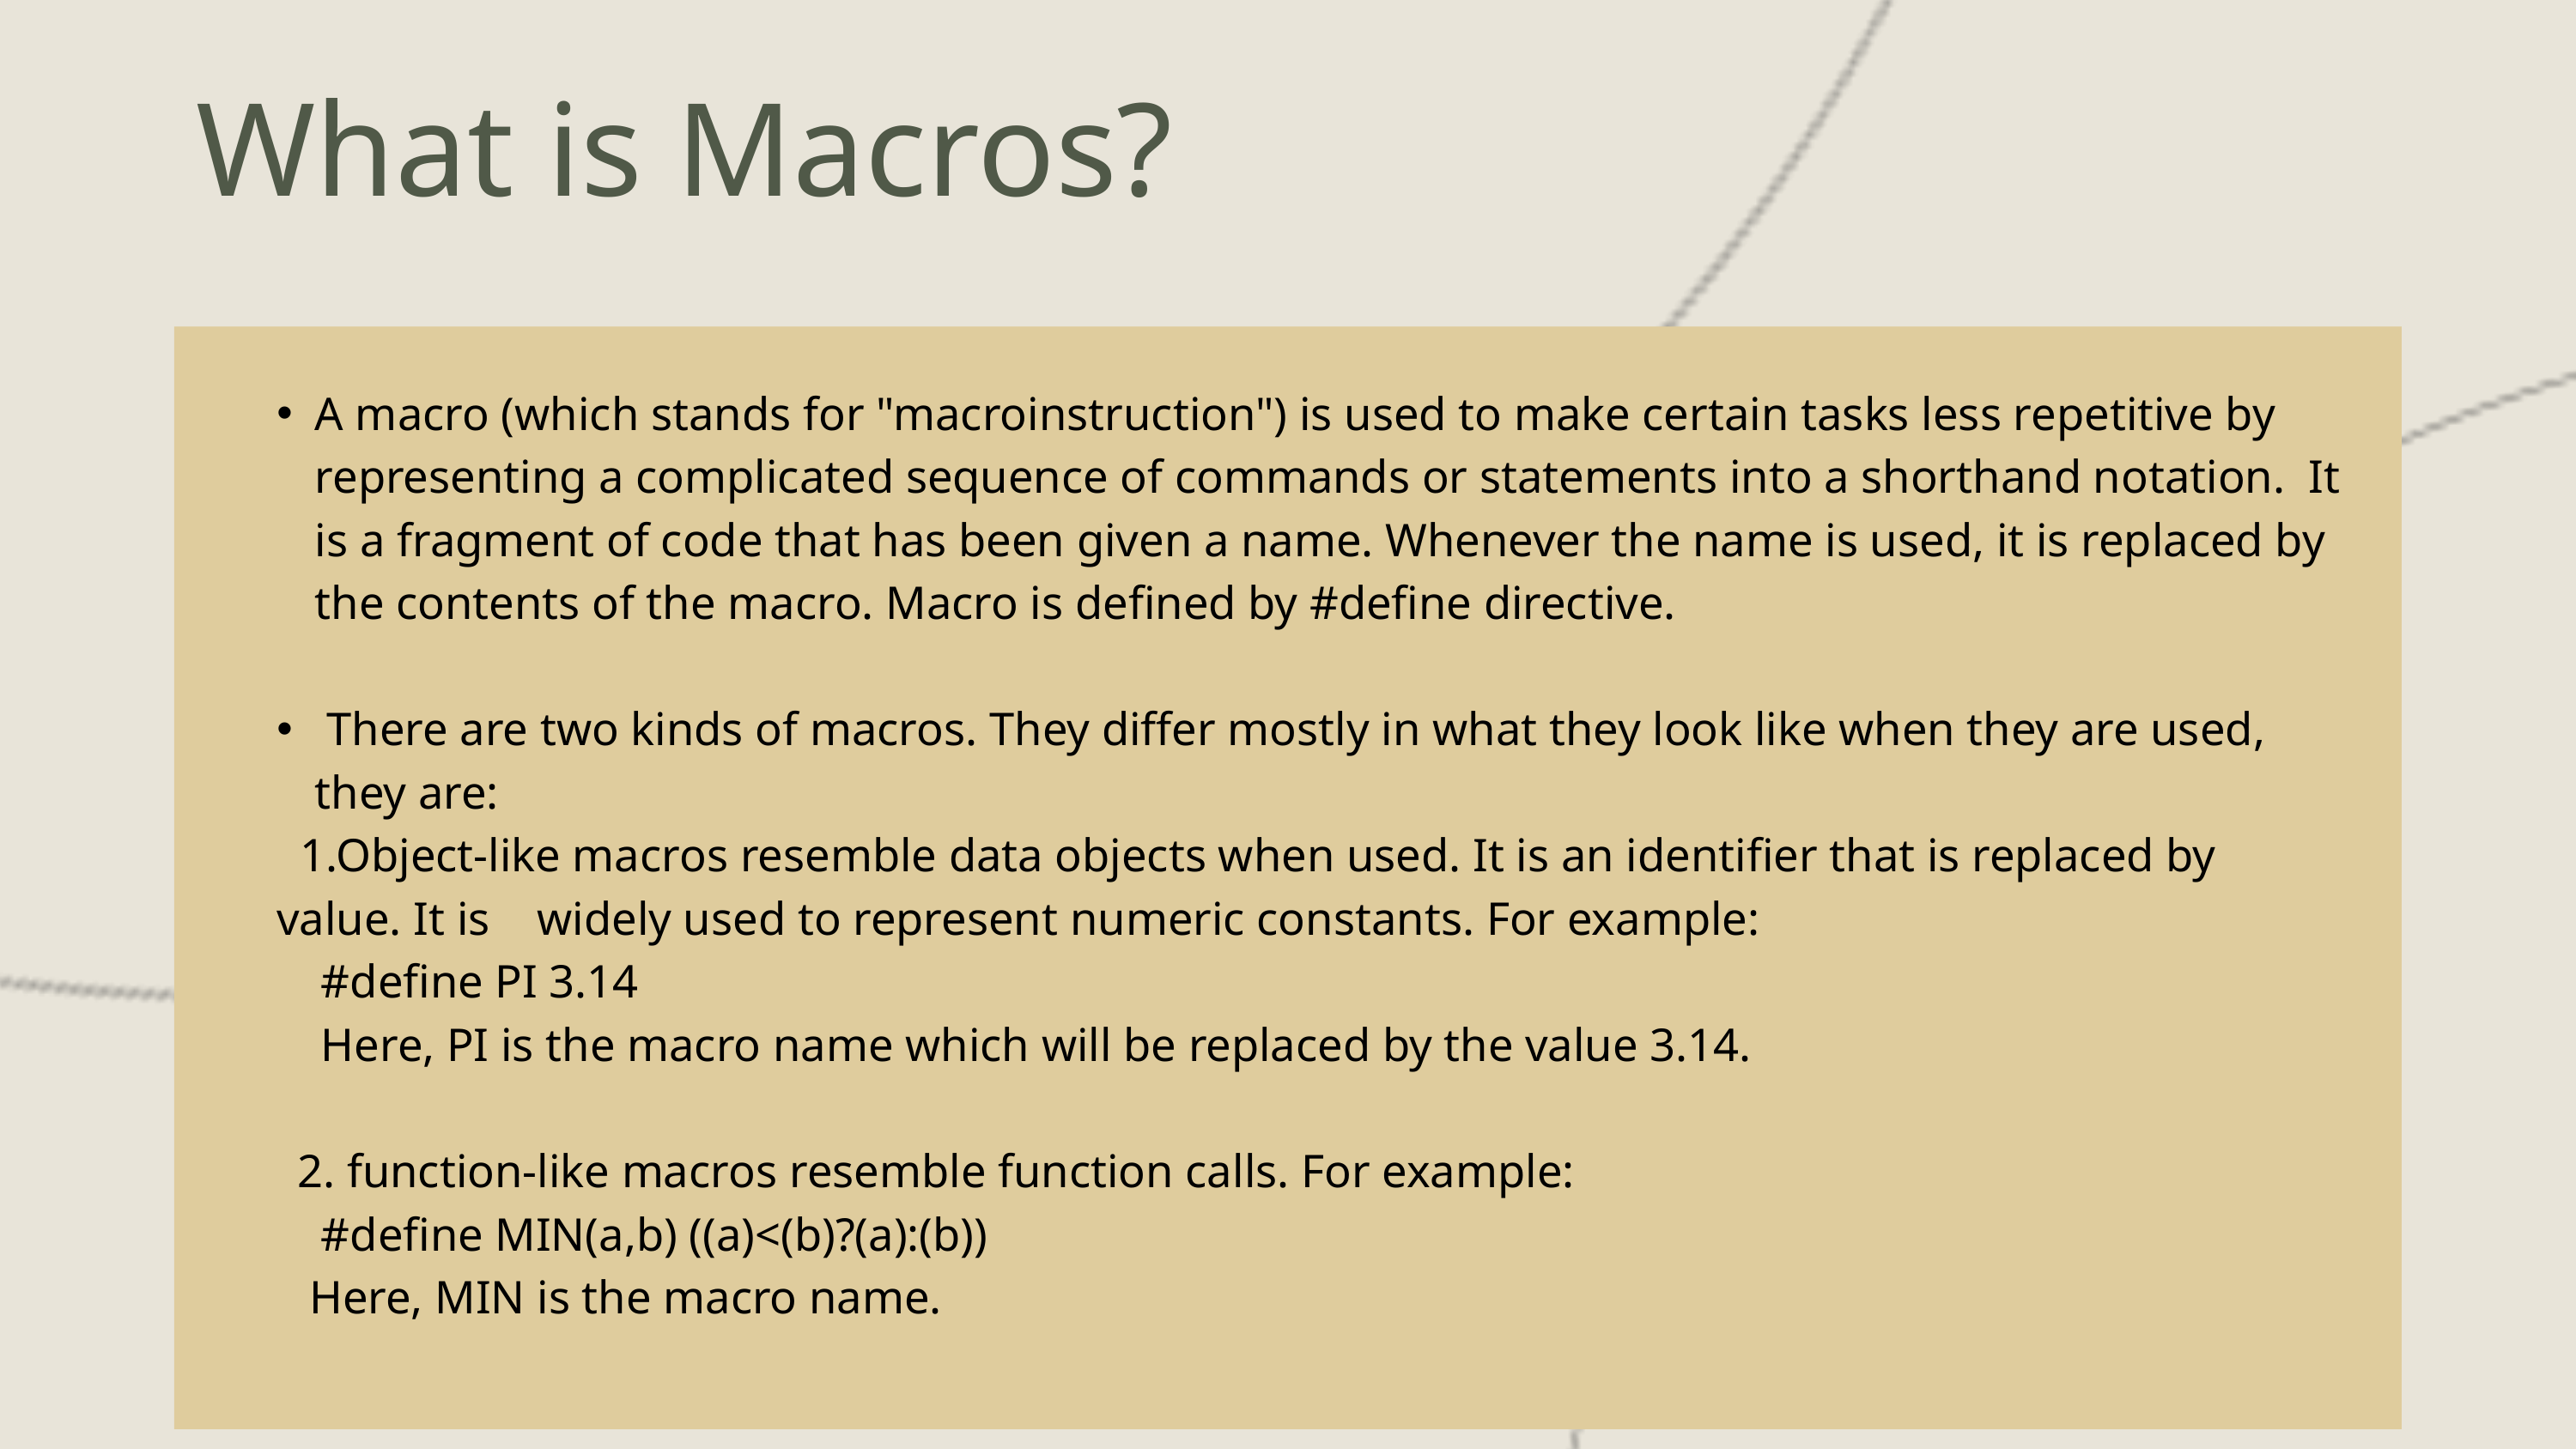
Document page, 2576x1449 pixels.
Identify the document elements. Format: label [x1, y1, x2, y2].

text_box [173, 326, 2403, 1430]
picture [0, 0, 2576, 1449]
